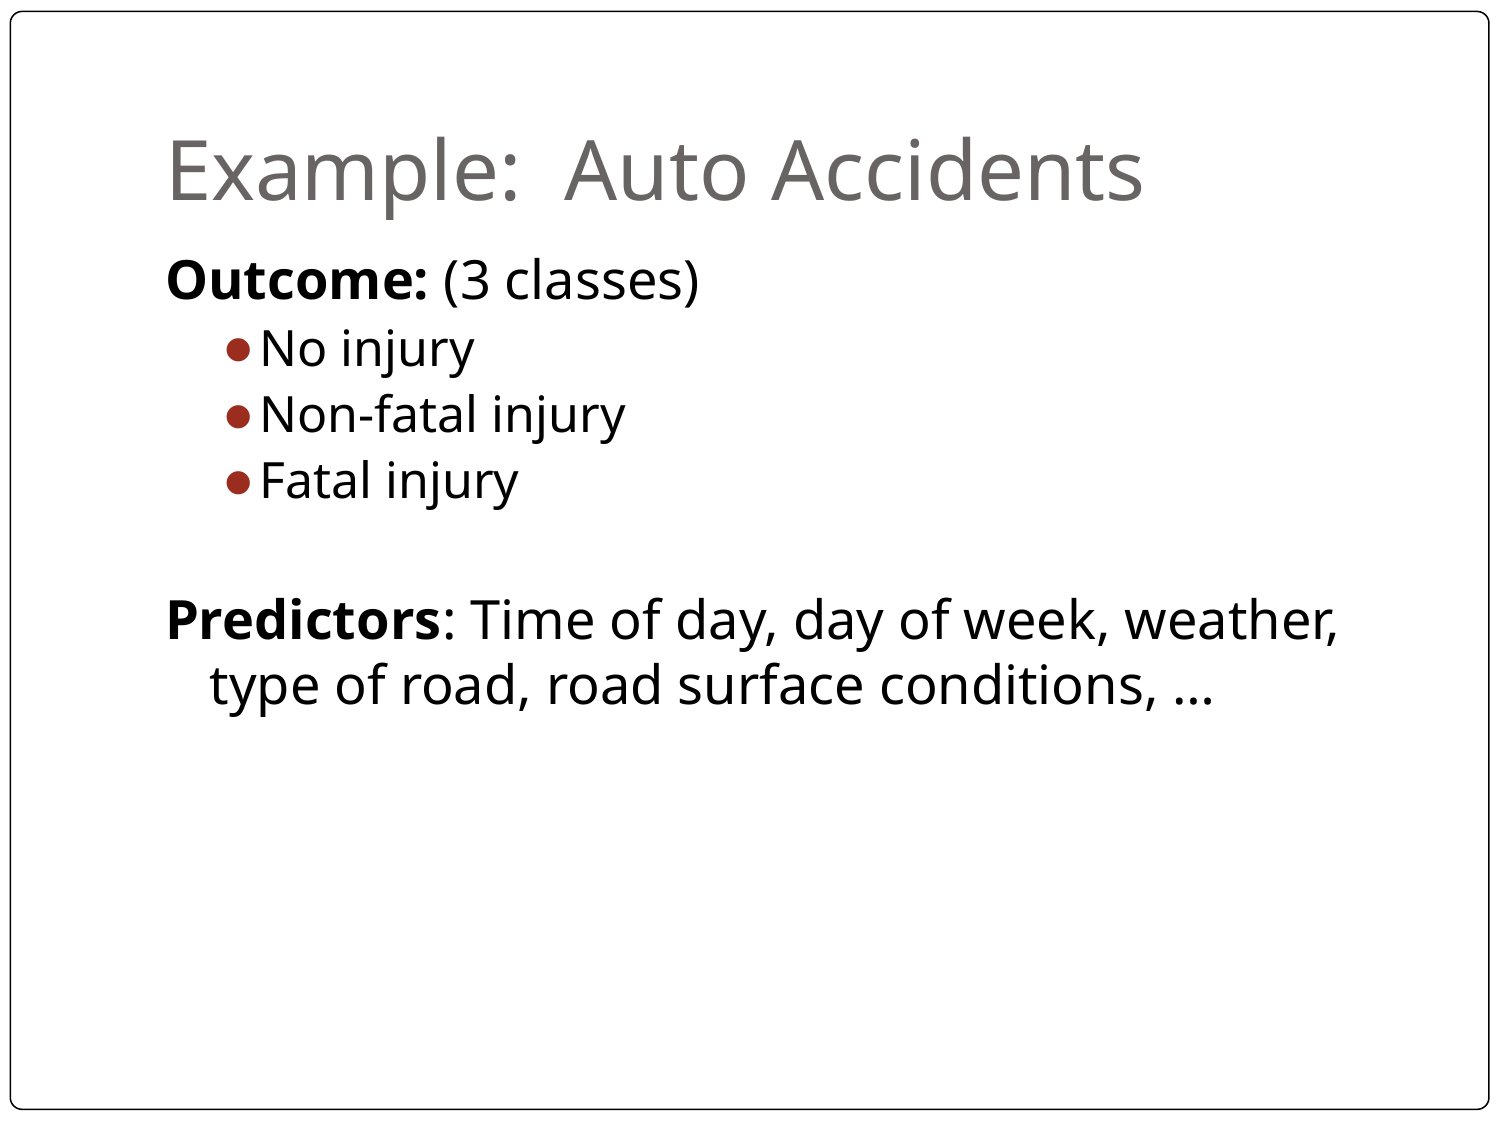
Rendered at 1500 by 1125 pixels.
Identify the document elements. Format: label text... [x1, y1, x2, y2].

list Outcome: (3 classes) No injury Non-fatal injury Fatal injury Predictors: Time of day, day of week, weather, type of road, road surface conditions, … [150, 237, 1425, 988]
title Example: Auto Accidents [150, 45, 1425, 233]
